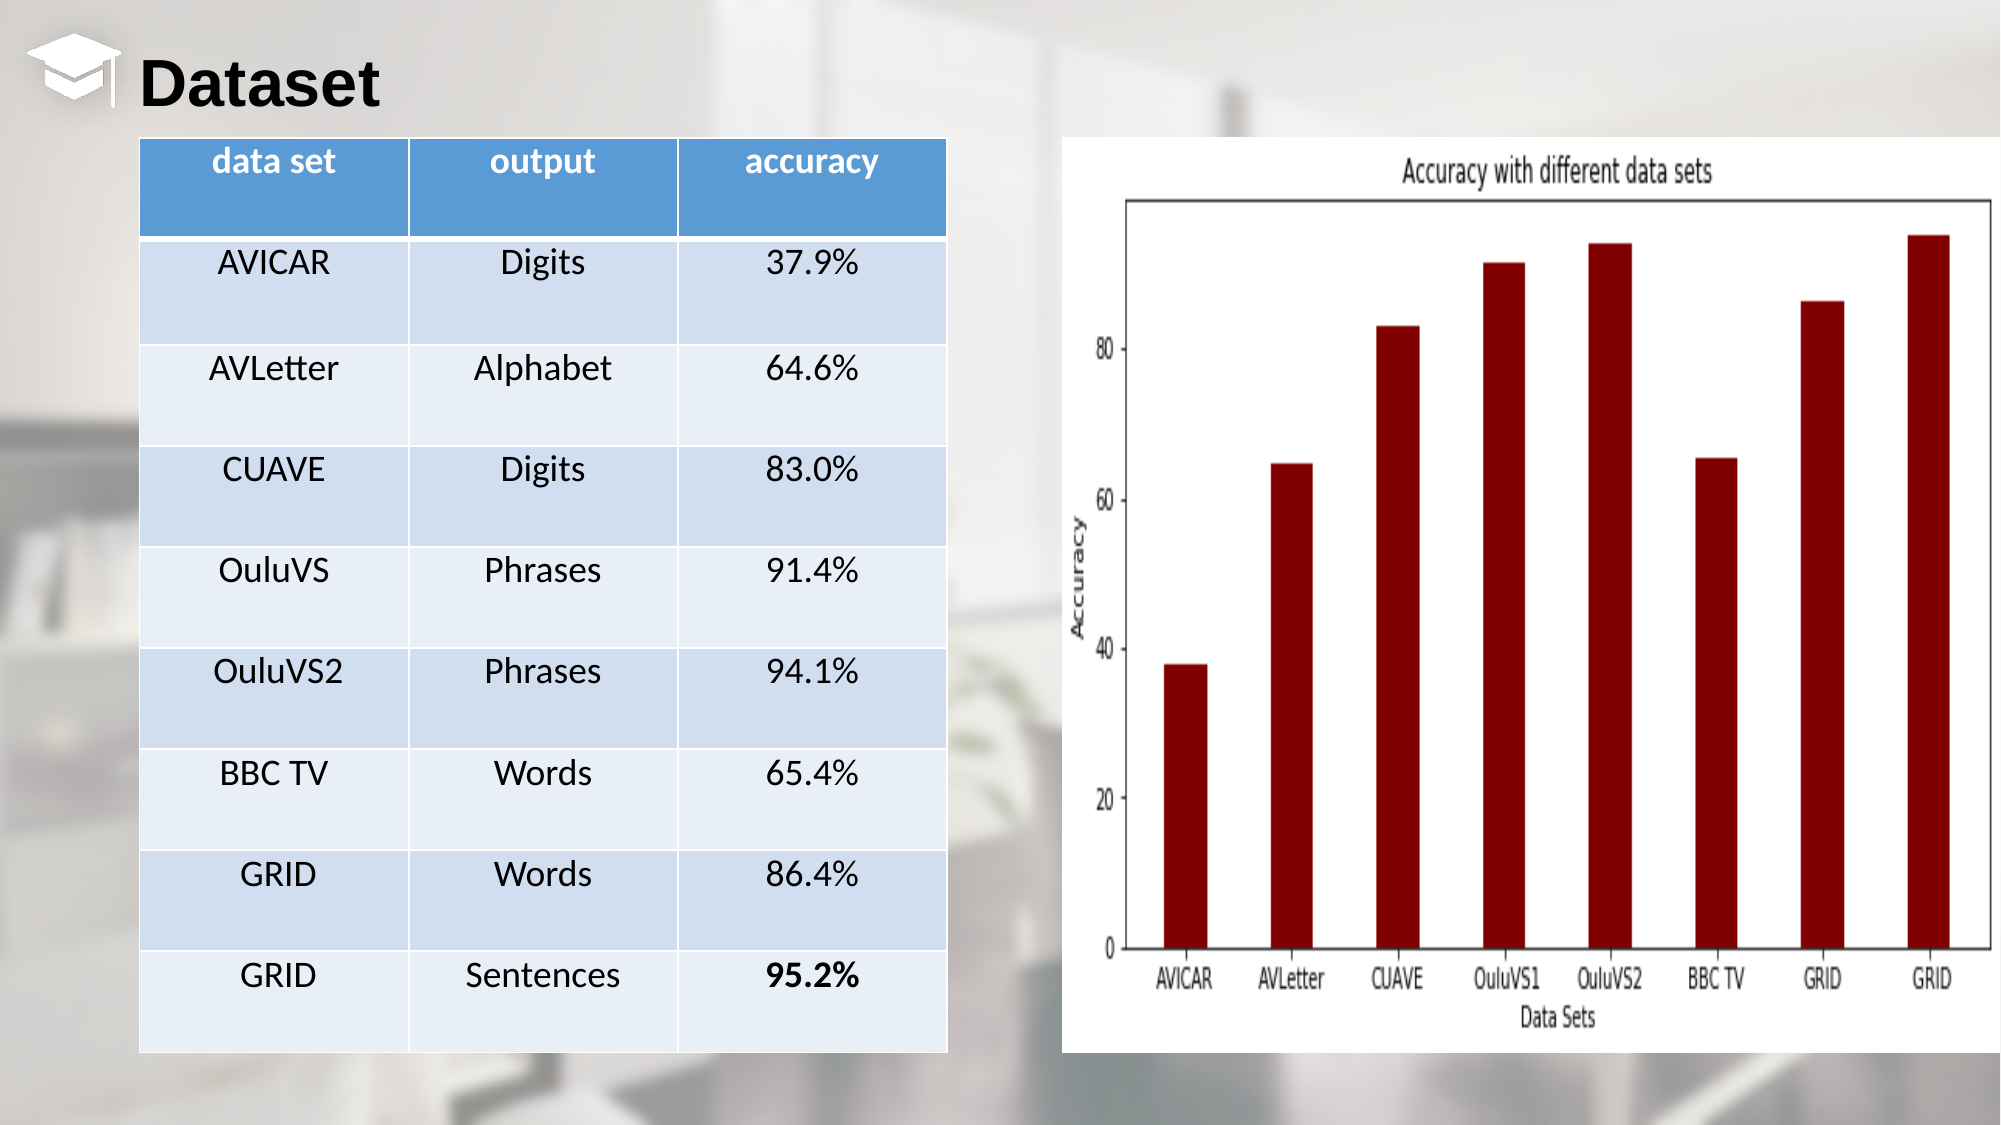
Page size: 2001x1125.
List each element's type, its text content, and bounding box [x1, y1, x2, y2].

table_cell Words [410, 750, 677, 849]
picture [0, 0, 2001, 1125]
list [1062, 137, 2000, 1053]
table_cell Digits [410, 242, 677, 344]
text_box Dataset [140, 39, 523, 120]
table_header data set [140, 139, 408, 236]
table_cell Alphabet [410, 346, 677, 445]
table_cell BBC TV [140, 750, 408, 849]
table_cell 94.1% [679, 649, 946, 748]
table_cell CUAVE [140, 447, 408, 546]
table_cell Phrases [410, 649, 677, 748]
table_cell Digits [410, 447, 677, 546]
table_cell AVLetter [140, 346, 408, 445]
table_cell 95.2% [679, 952, 946, 1052]
table_cell GRID [140, 851, 408, 950]
table_cell AVICAR [140, 242, 408, 344]
table_cell OuluVS [140, 548, 408, 647]
table_cell 65.4% [679, 750, 946, 849]
table_cell 86.4% [679, 851, 946, 950]
table_cell Words [410, 851, 677, 950]
table_cell 91.4% [679, 548, 946, 647]
table_cell 64.6% [679, 346, 946, 445]
table_cell 83.0% [679, 447, 946, 546]
table_cell GRID [140, 952, 408, 1052]
table_header output [410, 139, 677, 236]
table_header accuracy [679, 139, 946, 236]
table_cell 37.9% [679, 242, 946, 344]
table_cell OuluVS2 [140, 649, 408, 748]
table_cell Phrases [410, 548, 677, 647]
table_cell Sentences [410, 952, 677, 1052]
